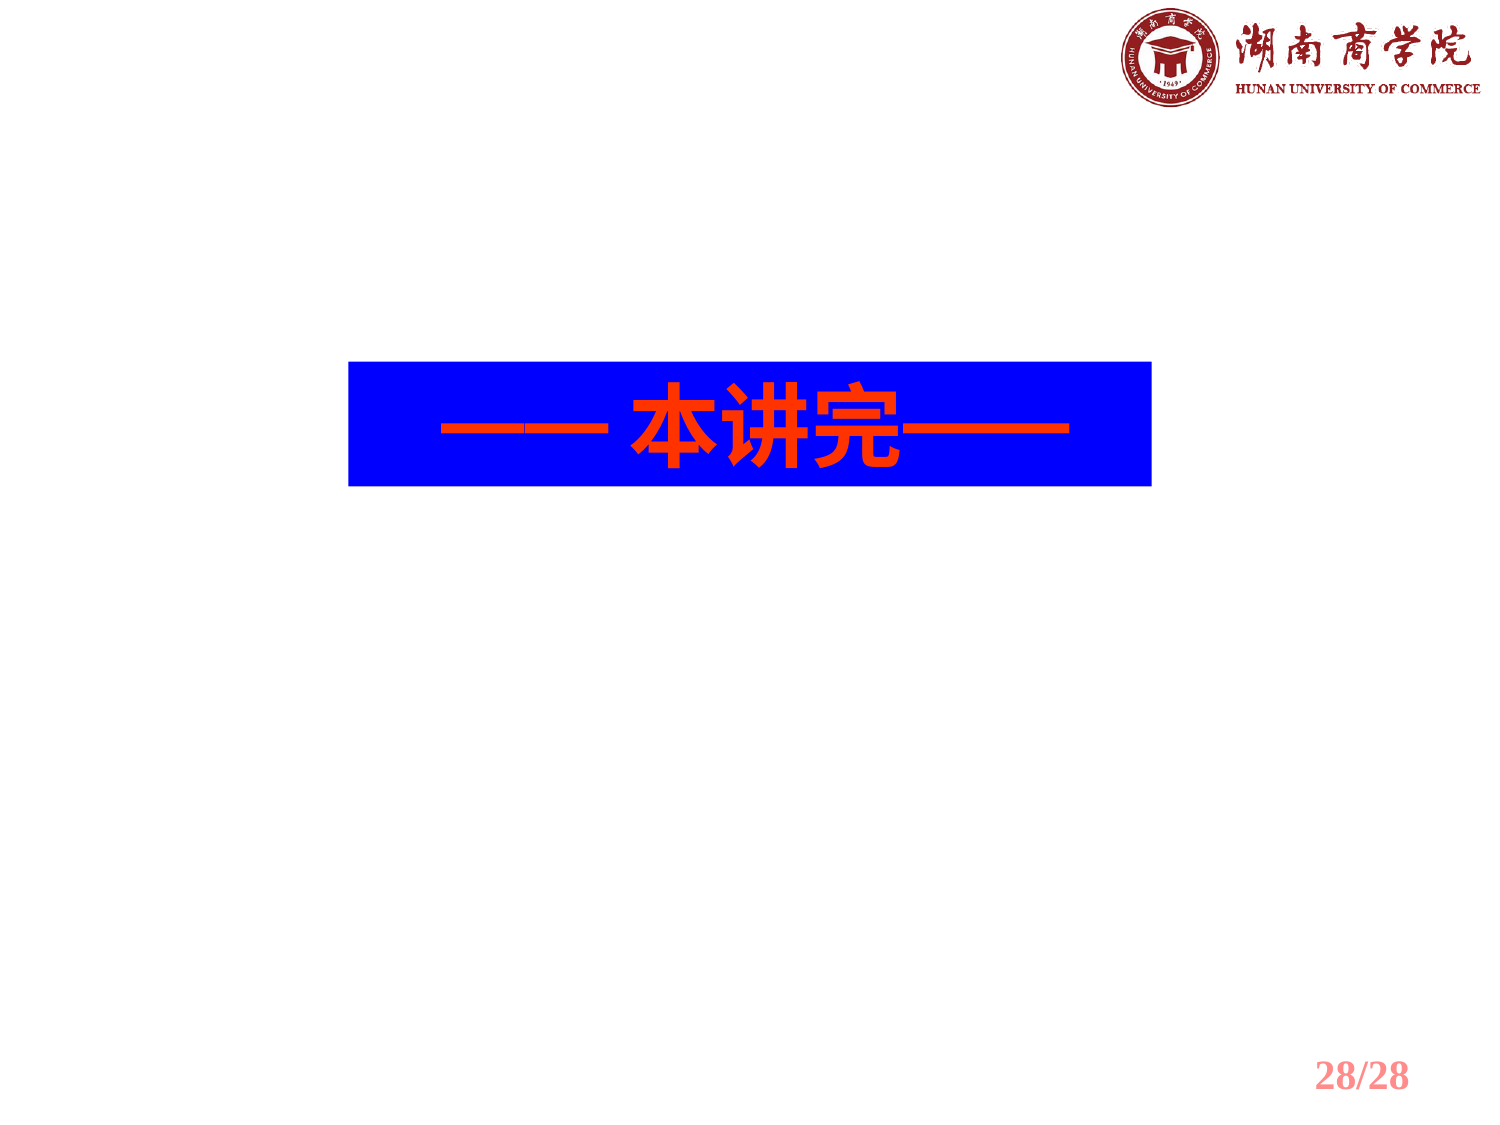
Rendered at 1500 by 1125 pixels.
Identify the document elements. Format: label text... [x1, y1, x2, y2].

slide_number 28/28 [1074, 1042, 1425, 1103]
picture [1091, 0, 1500, 113]
text_box ━━本讲完━━ [348, 361, 1152, 487]
